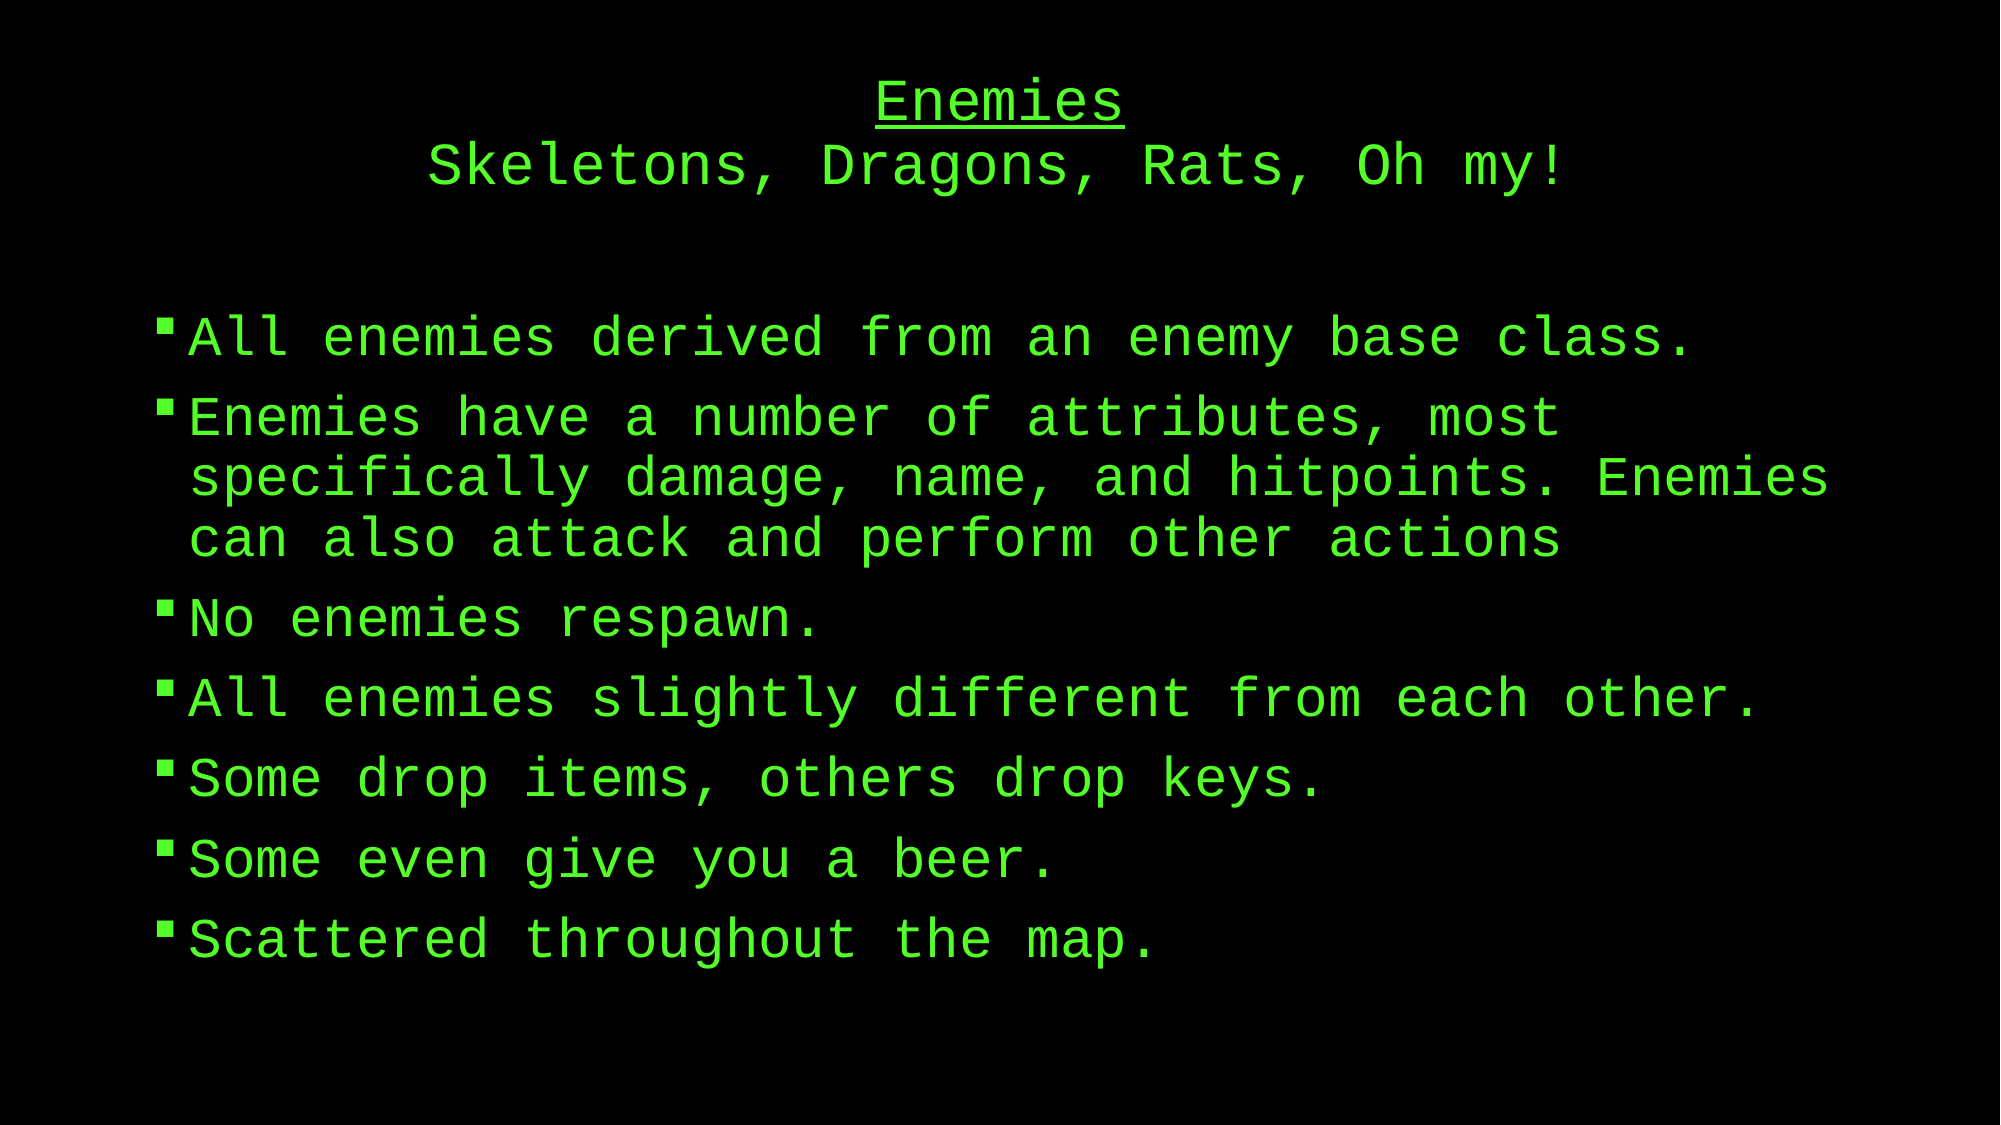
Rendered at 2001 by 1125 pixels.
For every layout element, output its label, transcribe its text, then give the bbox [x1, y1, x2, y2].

title Enemies Skeletons, Dragons, Rats, Oh my! [137, 59, 1863, 278]
list All enemies derived from an enemy base class. Enemies have a number of attributes, most specifically damage, name, and hitpoints. Enemies can also attack and perform other actions No enemies respawn. All enemies slightly different from each other. Some drop items, others drop keys. Some even give you a beer. Scattered throughout the map. [137, 299, 1863, 1014]
